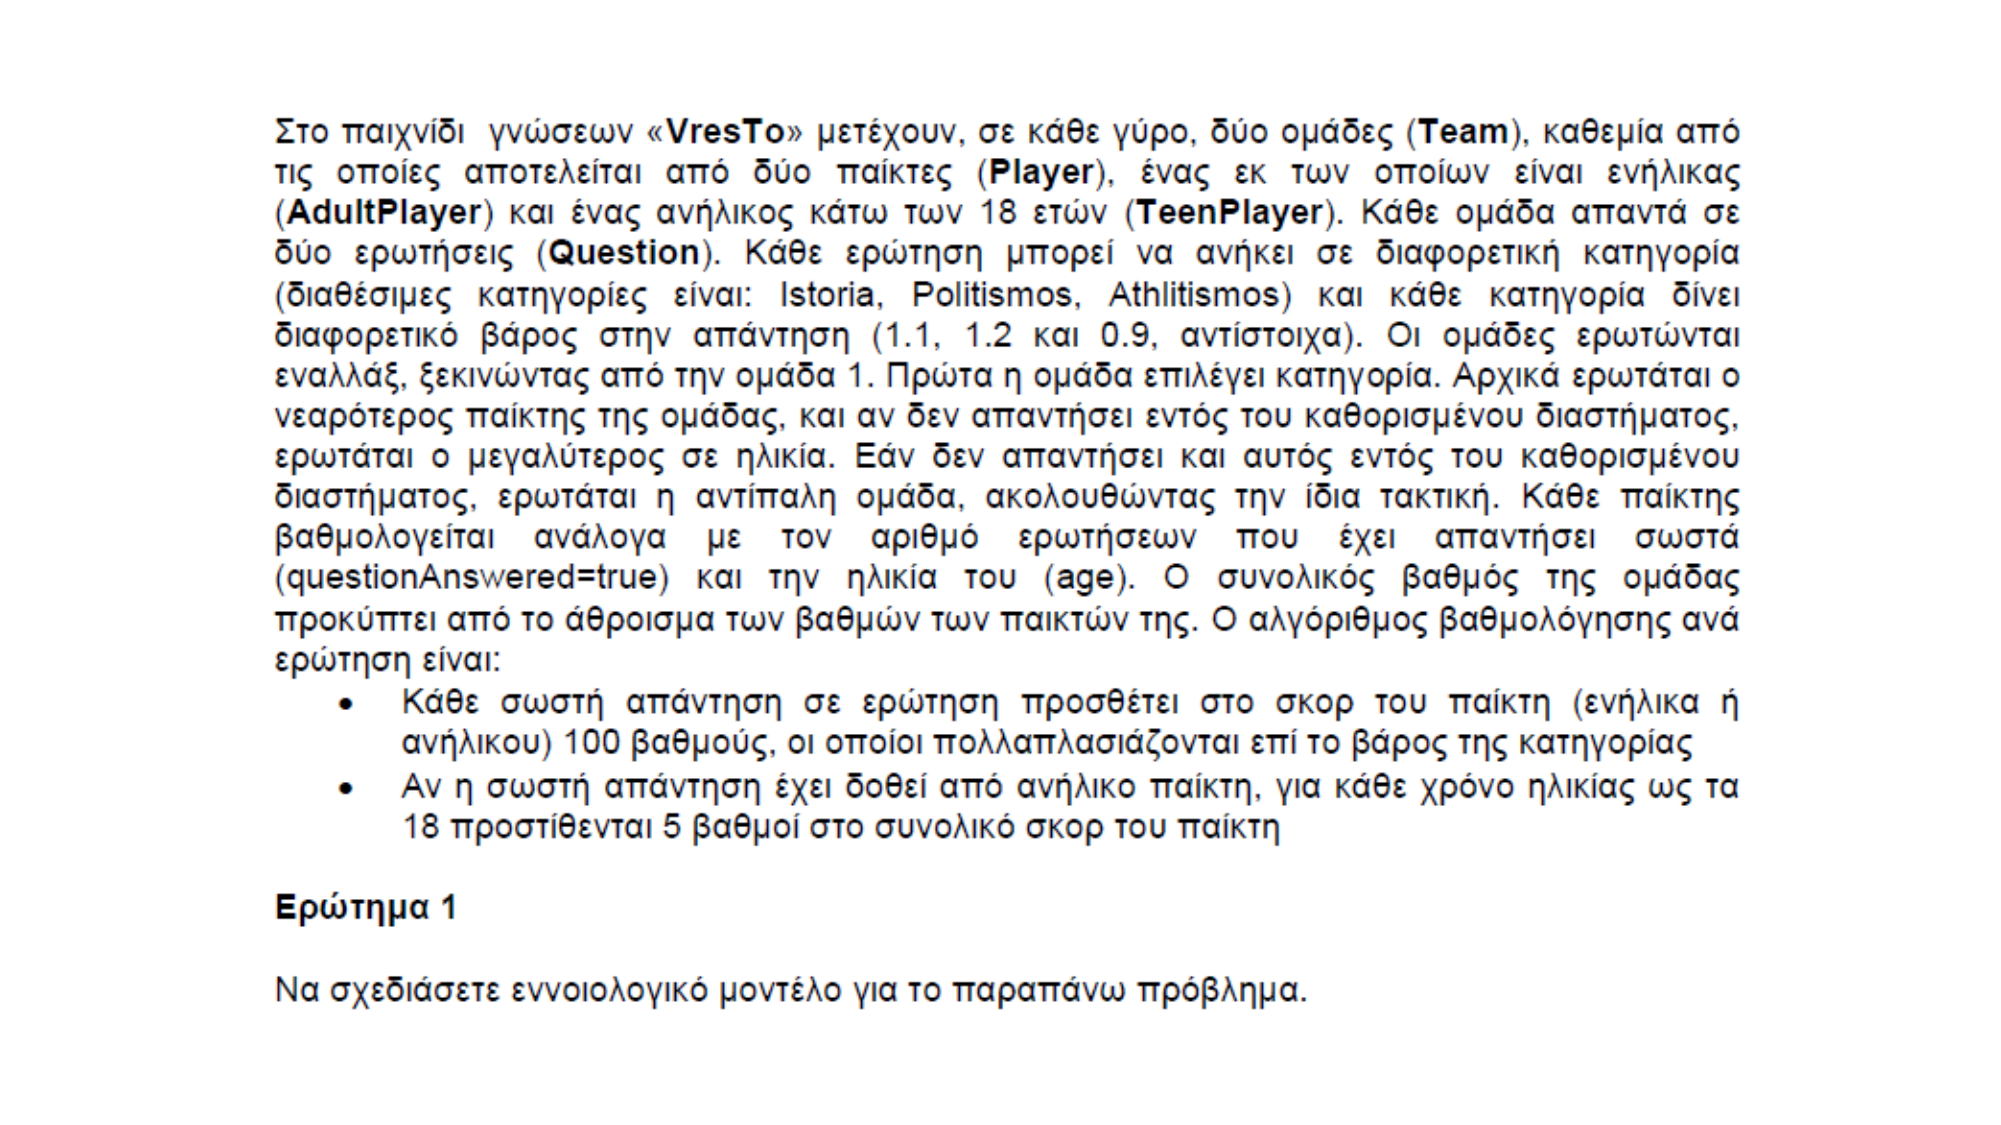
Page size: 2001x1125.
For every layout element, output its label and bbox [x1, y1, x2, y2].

picture [253, 109, 1755, 1021]
